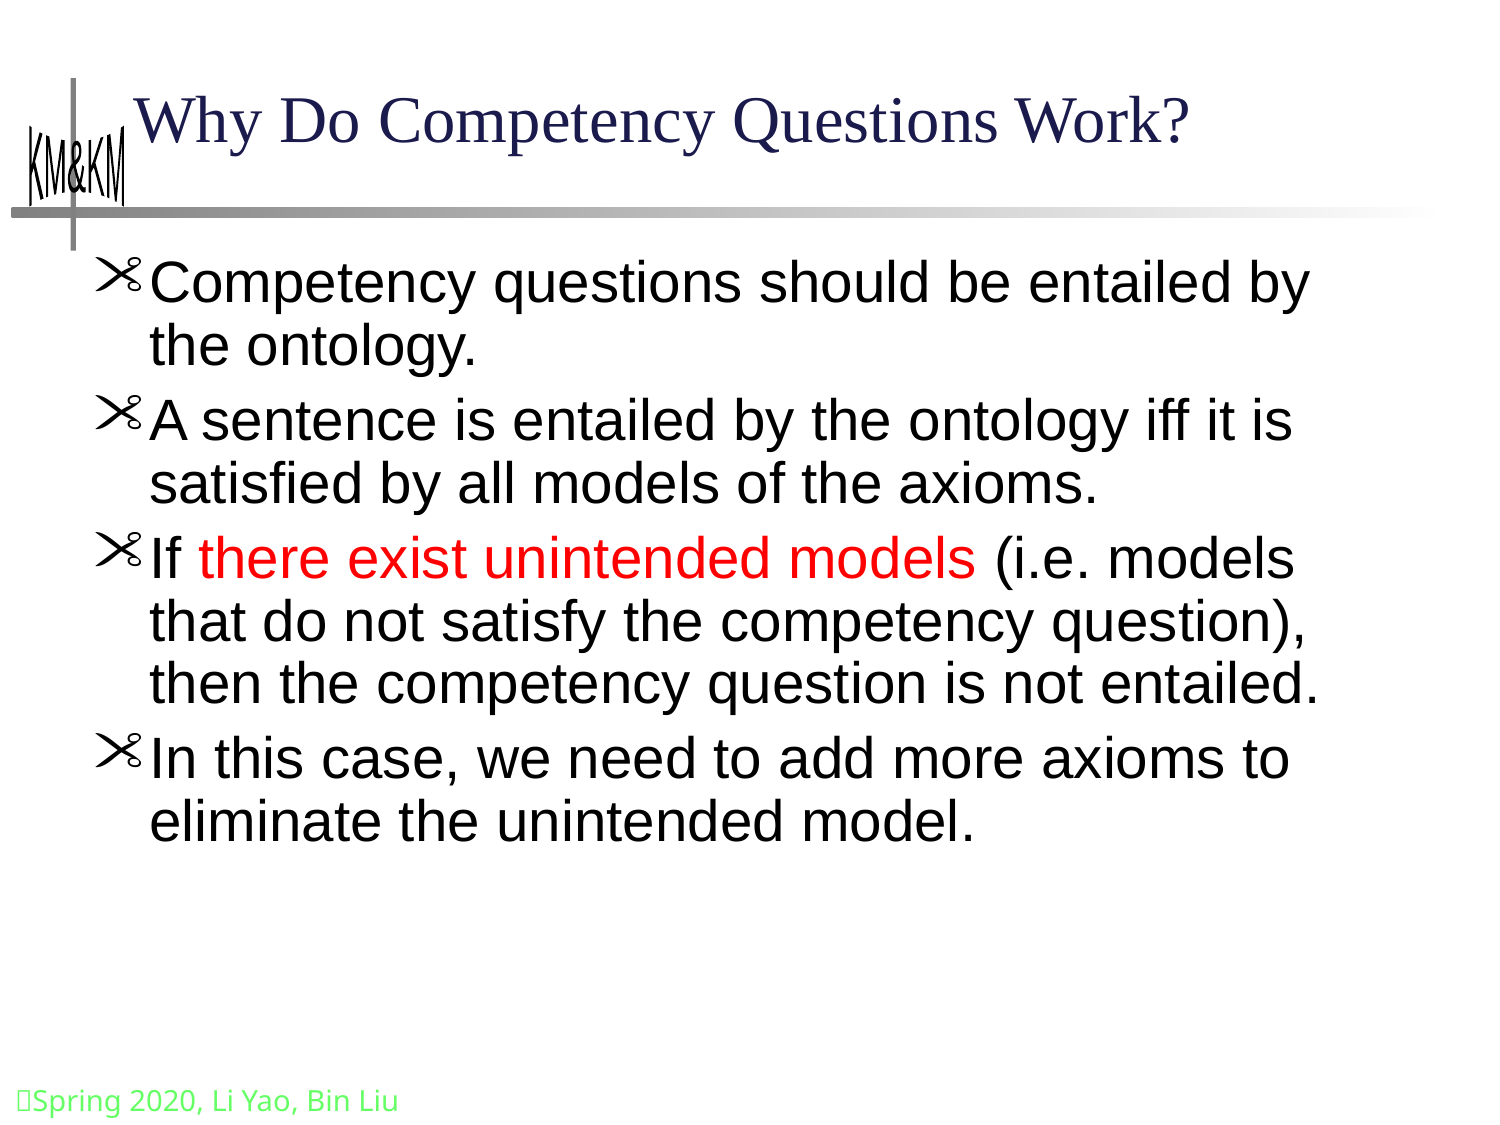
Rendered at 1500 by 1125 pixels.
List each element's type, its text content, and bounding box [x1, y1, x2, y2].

title Why Do Competency Questions Work? [117, 45, 1399, 186]
list Competency questions should be entailed by the ontology. A sentence is entailed by the ontology iff it is satisfied by all models of the axioms. If there exist unintended models (i.e. models that do not satisfy the competency question), then the competency question is not entailed. In this case, we need to add more axioms to eliminate the unintended model. [77, 244, 1420, 921]
